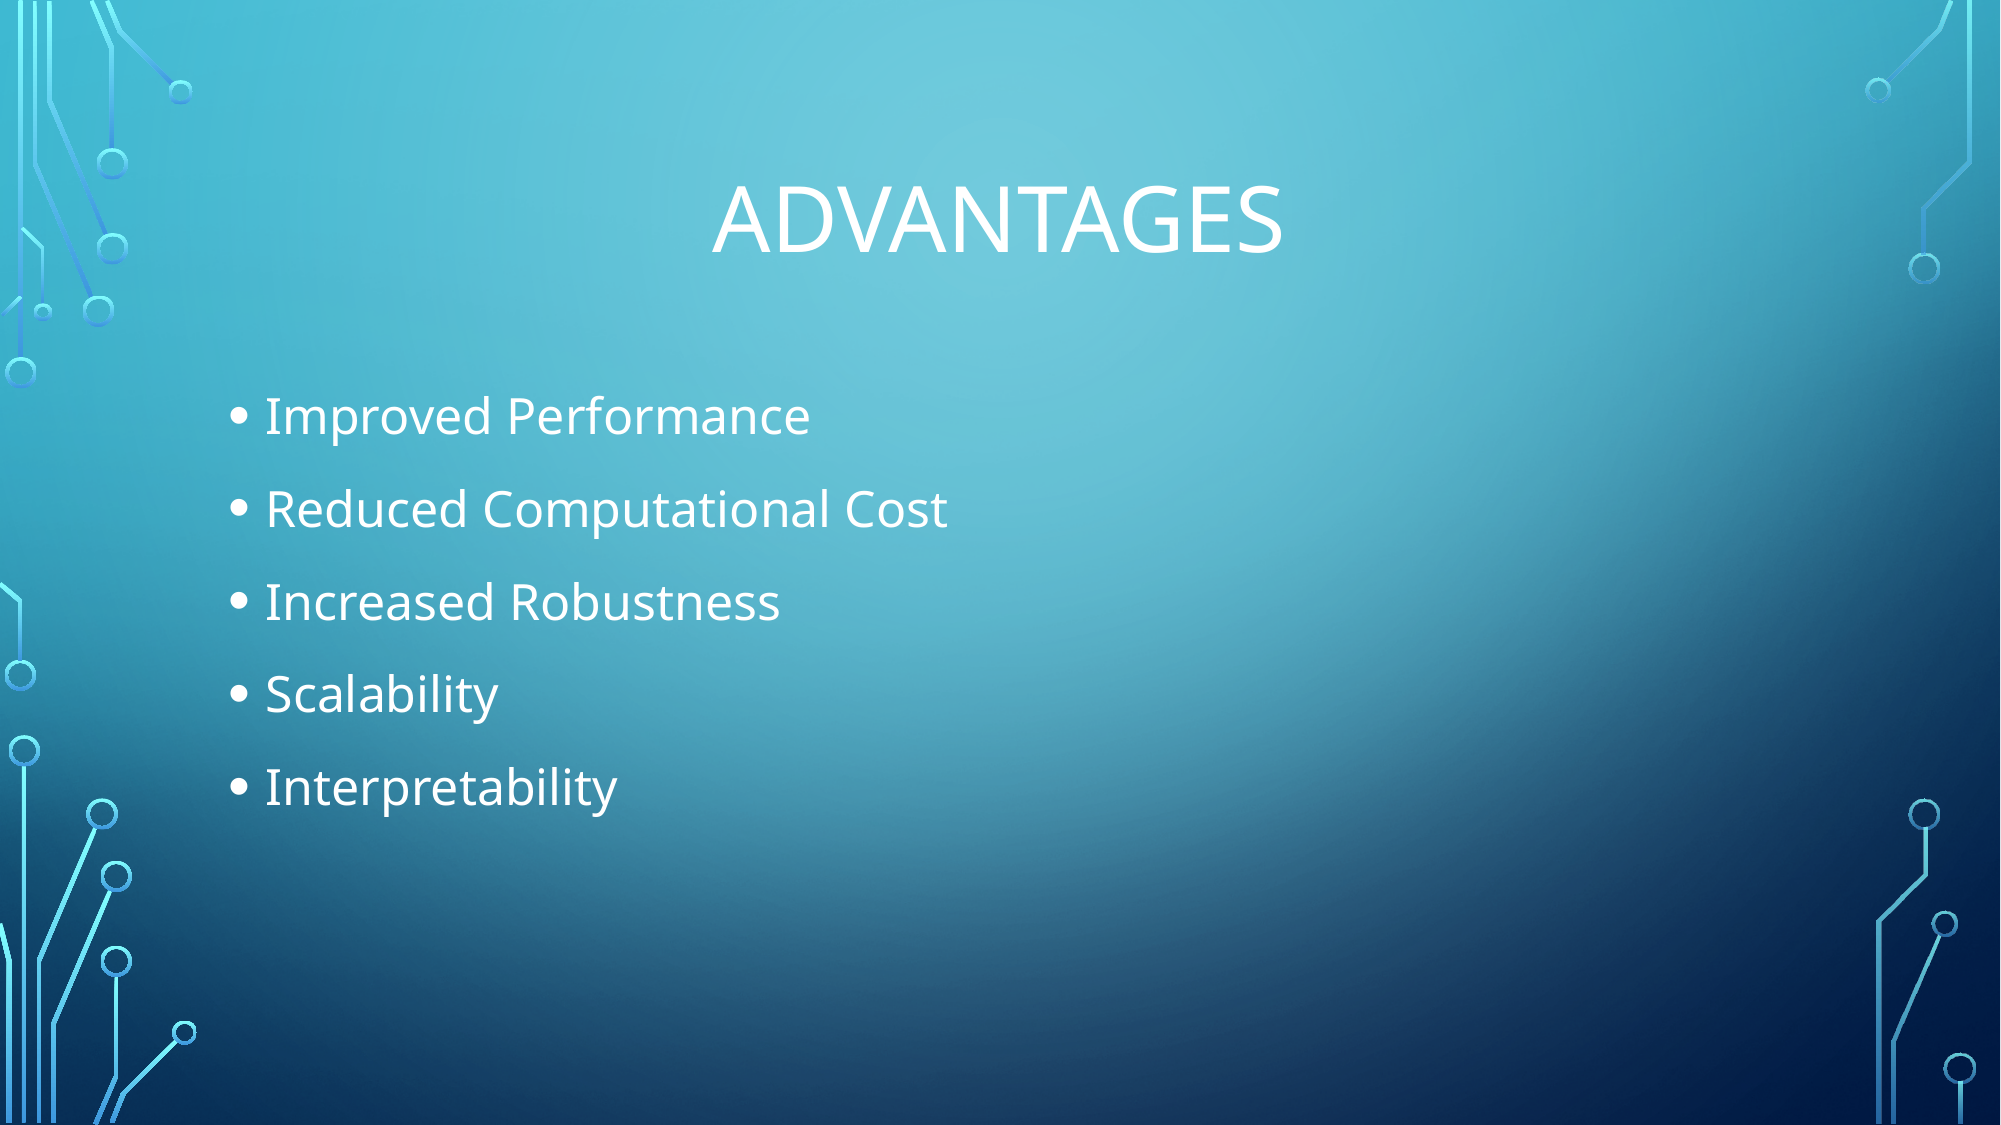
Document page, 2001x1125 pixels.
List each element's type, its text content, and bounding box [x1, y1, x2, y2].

list Improved Performance Reduced Computational Cost Increased Robustness Scalability Interpretability [213, 364, 1839, 946]
title Advantages [187, 101, 1813, 344]
